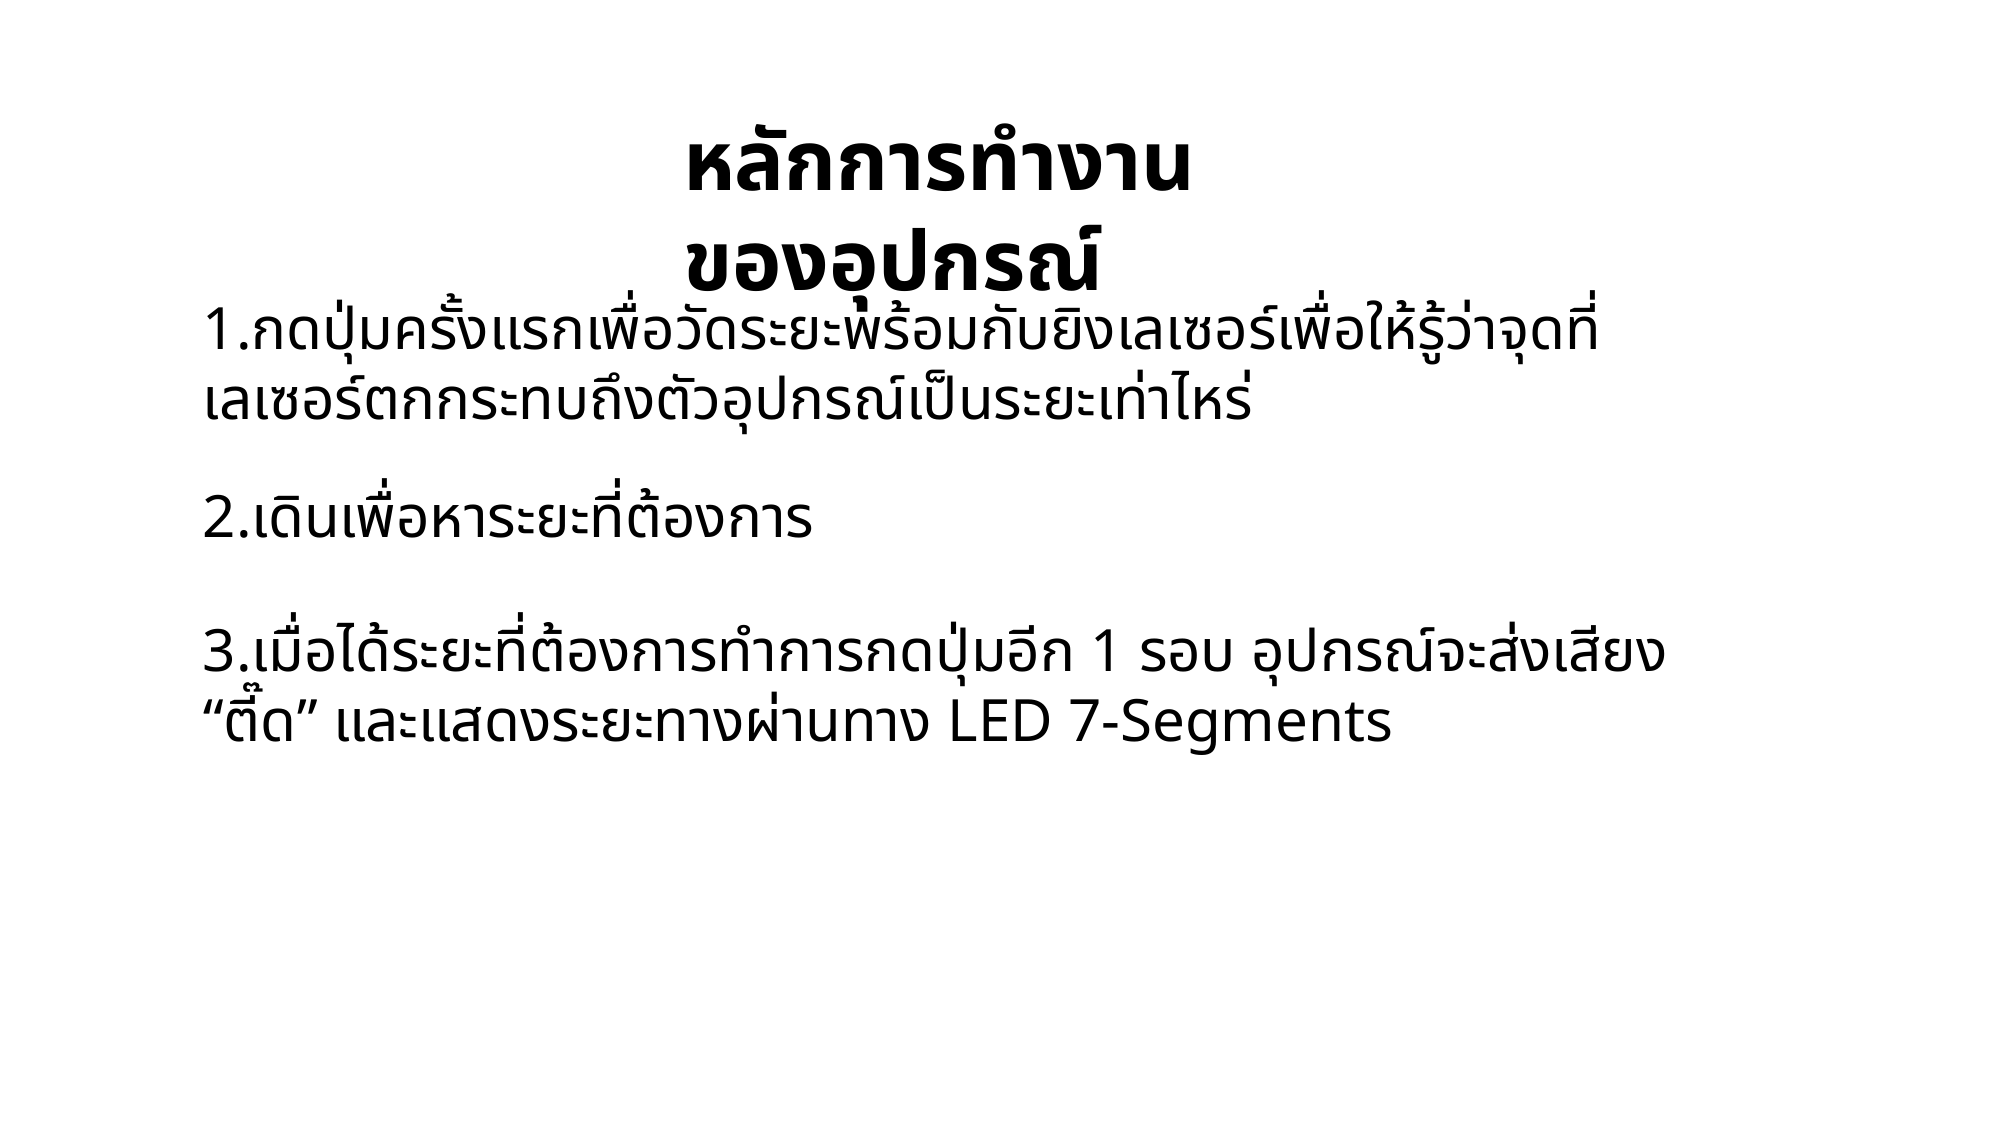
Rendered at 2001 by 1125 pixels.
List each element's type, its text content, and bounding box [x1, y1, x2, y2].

text_box 1.กดปุ่มครั้งแรกเพื่อวัดระยะพร้อมกับยิงเลเซอร์เพื่อให้รู้ว่าจุดที่เลเซอร์ตกกระทบถึงตัวอุปกรณ์เป็นระยะเท่าไหร่ [188, 283, 1761, 439]
text_box หลักการทำงานของอุปกรณ์ [668, 99, 1332, 283]
text_box 3.เมื่อได้ระยะที่ต้องการทำการกดปุ่มอีก 1 รอบ อุปกรณ์จะส่งเสียง “ตี๊ด” และแสดงระยะทางผ่านทาง LED 7-Segments [188, 605, 1761, 761]
text_box 2.เดินเพื่อหาระยะที่ต้องการ [188, 471, 971, 557]
